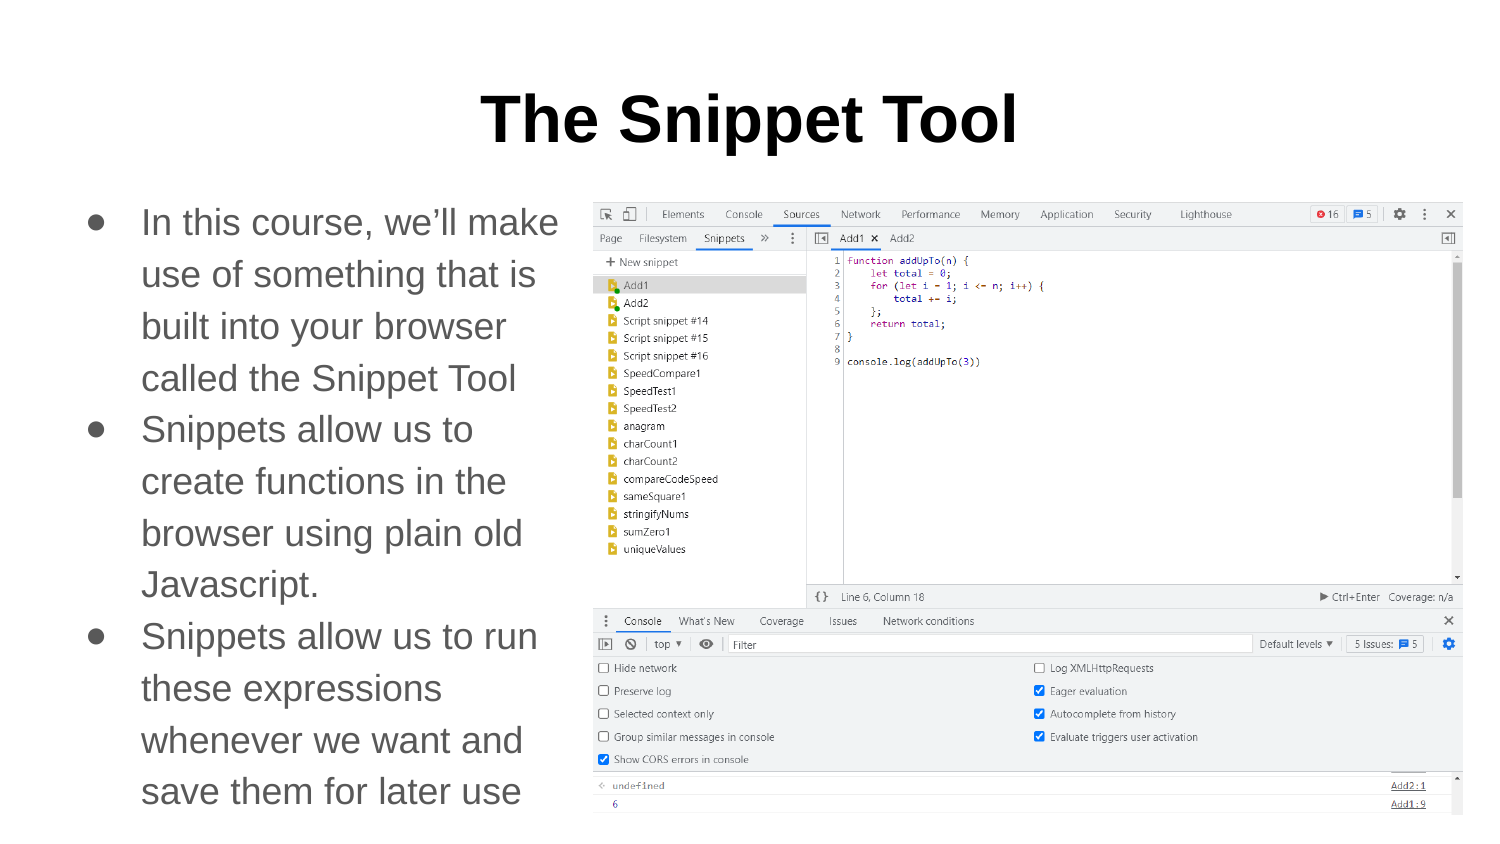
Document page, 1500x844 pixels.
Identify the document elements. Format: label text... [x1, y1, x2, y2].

list In this course, we’ll make use of something that is built into your browser called the Snippet Tool Snippets allow us to create functions in the browser using plain old Javascript. Snippets allow us to run these expressions whenever we want and save them for later use [51, 176, 1449, 832]
title The Snippet Tool [51, 60, 1449, 155]
picture [593, 201, 1463, 816]
